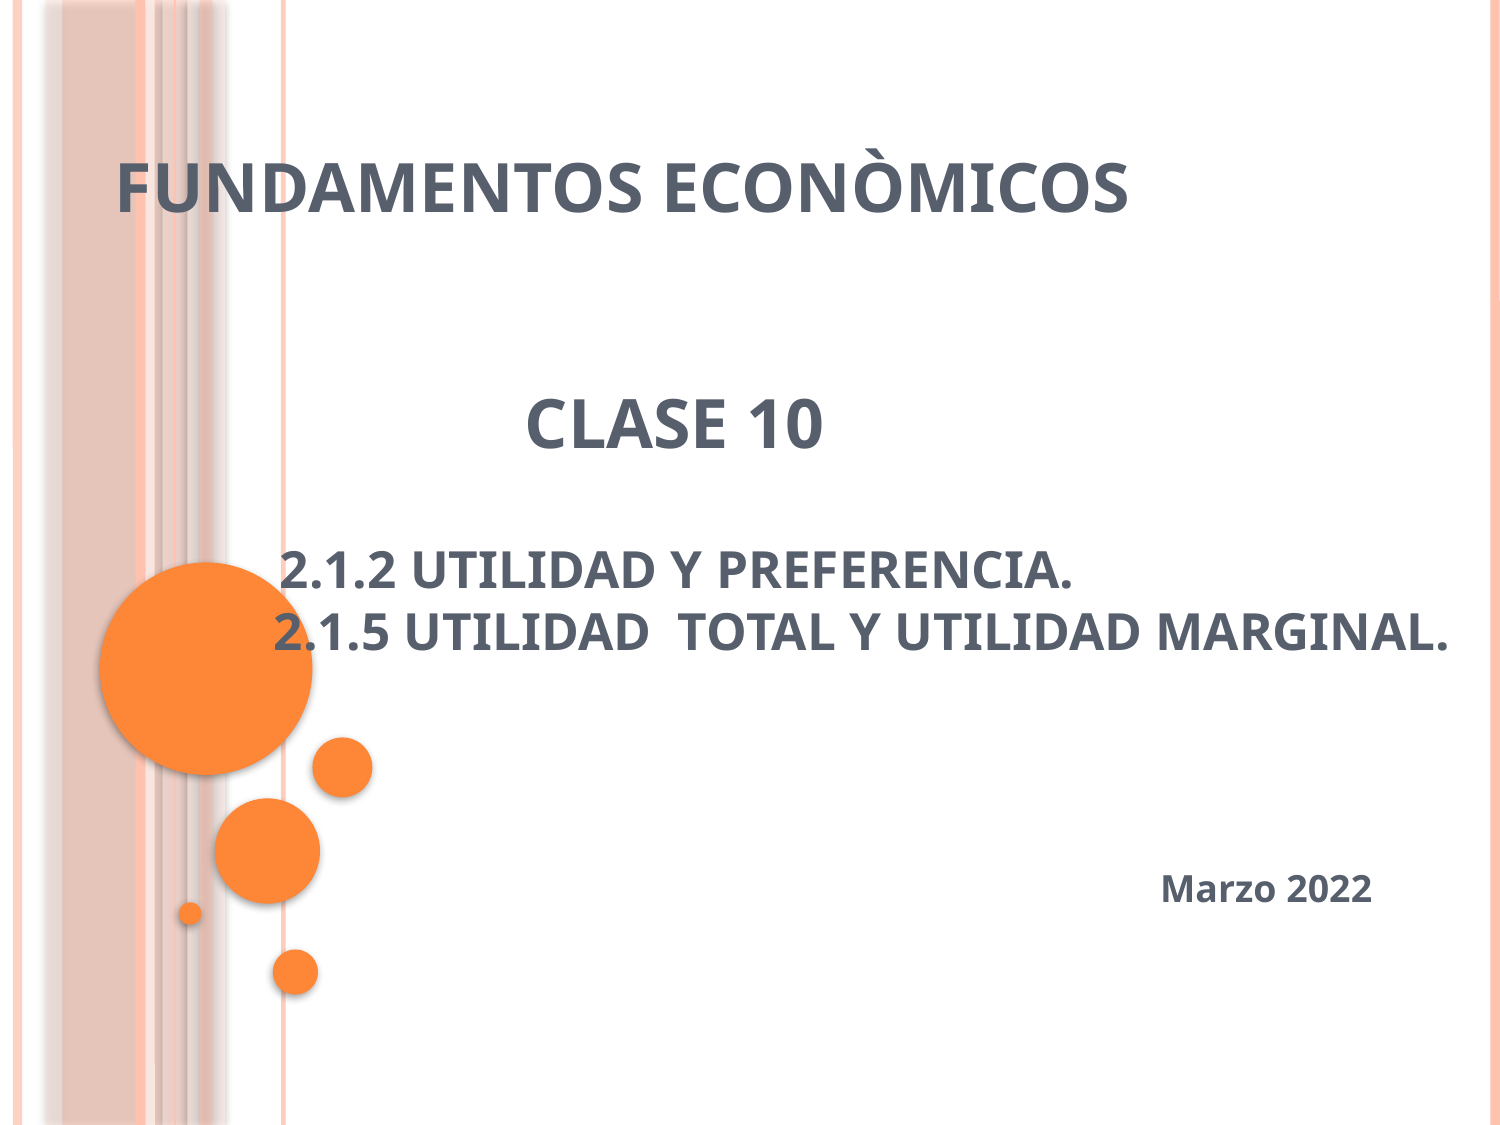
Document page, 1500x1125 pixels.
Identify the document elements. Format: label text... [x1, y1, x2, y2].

subtitle Marzo 2022 [374, 857, 1388, 965]
title FUNDAMENTOS ECONÒMICOS Clase 10 2.1.2 Utilidad y Preferencia. 2.1.5 Utilidad total y utilidad marginal. [100, 66, 1471, 1000]
